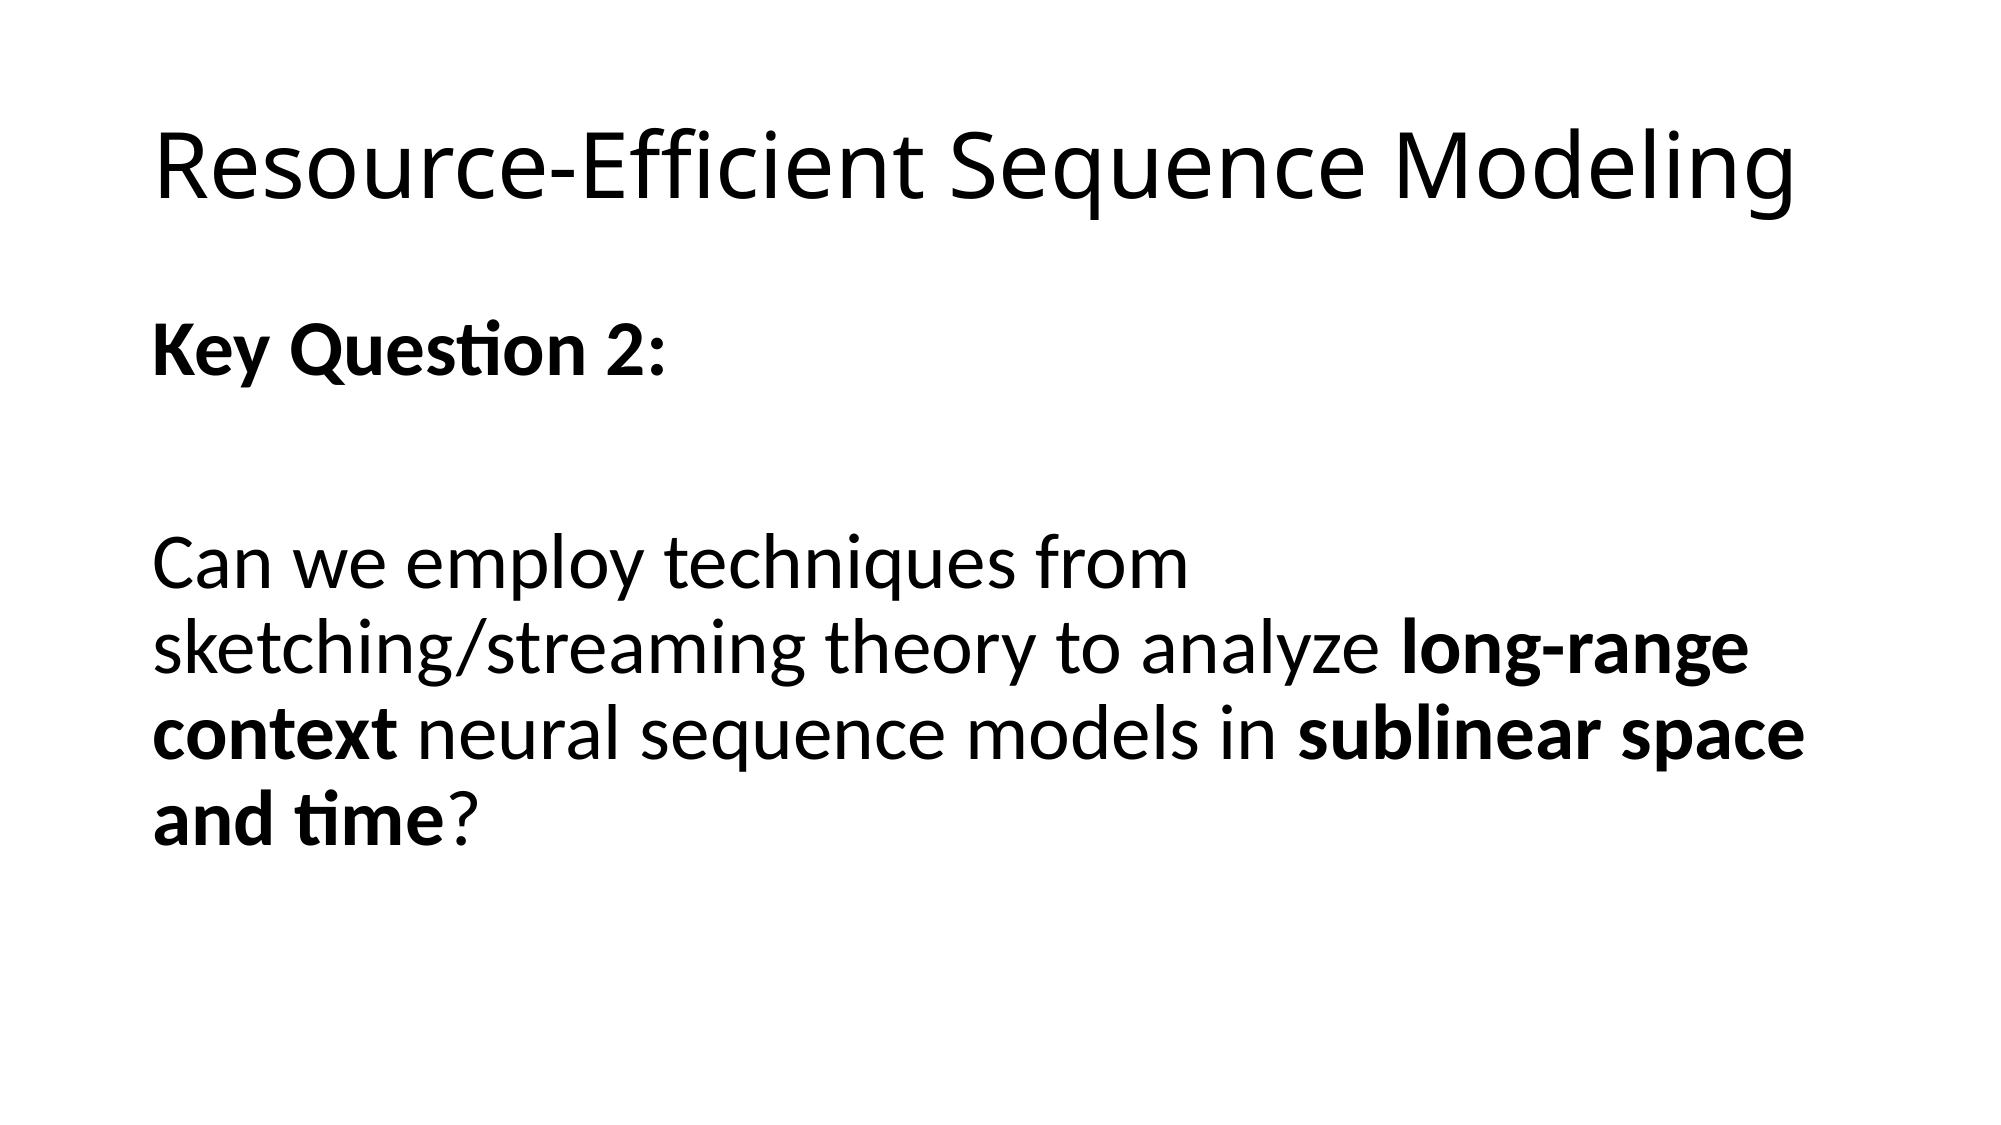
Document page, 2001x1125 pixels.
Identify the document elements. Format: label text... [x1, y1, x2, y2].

list Key Question 2: Can we employ techniques from sketching/streaming theory to analyze long-range context neural sequence models in sublinear space and time? [137, 299, 1863, 1014]
title Resource-Efficient Sequence Modeling [137, 59, 1863, 278]
